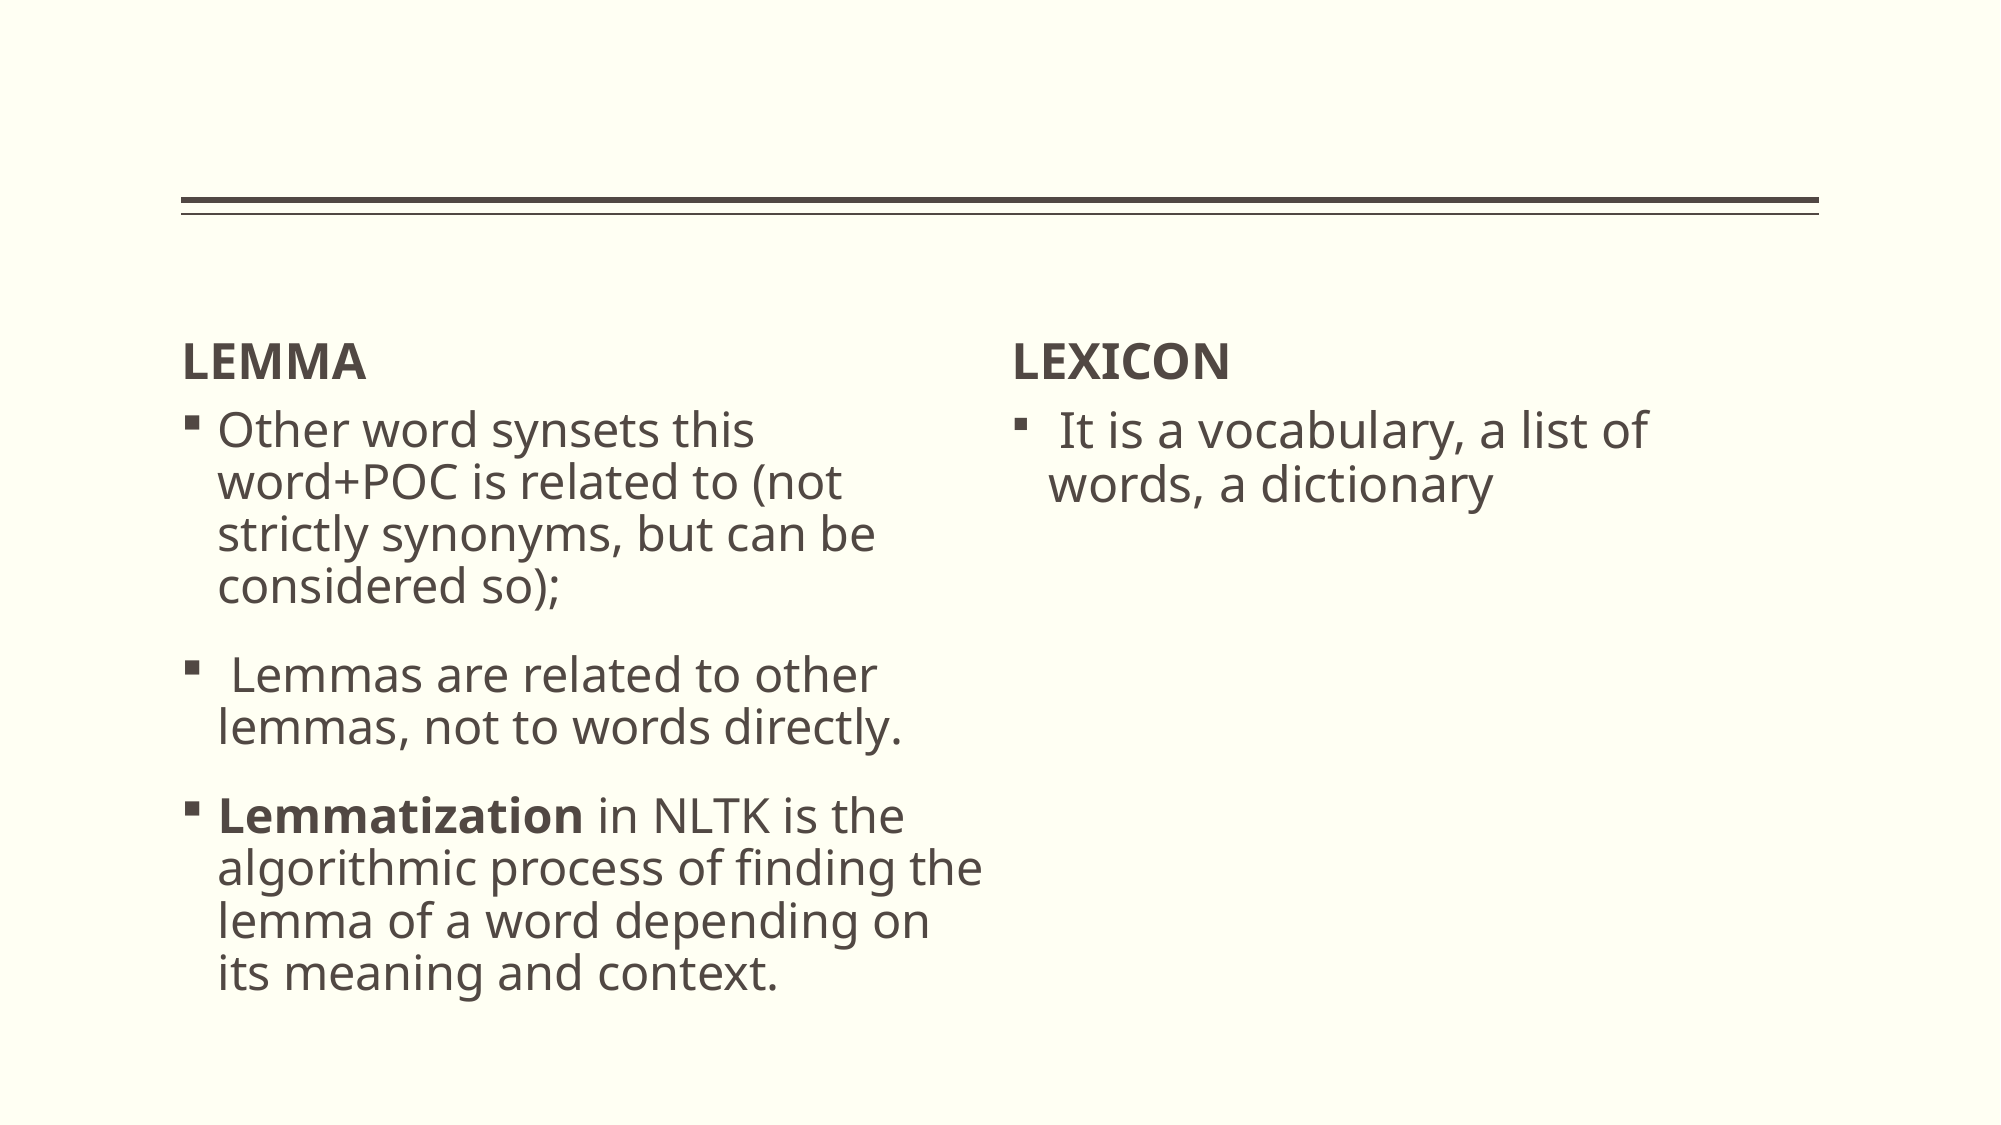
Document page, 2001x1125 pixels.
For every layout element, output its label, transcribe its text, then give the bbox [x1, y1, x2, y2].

list Other word synsets this word+POC is related to (not strictly synonyms, but can be considered so); Lemmas are related to other lemmas, not to words directly. Lemmatization in NLTK is the algorithmic process of finding the lemma of a word depending on its meaning and context. [181, 397, 989, 1013]
list It is a vocabulary, a list of words, a dictionary [1011, 397, 1819, 1013]
list LEXICON [1011, 262, 1819, 397]
list LEMMA [181, 262, 989, 397]
